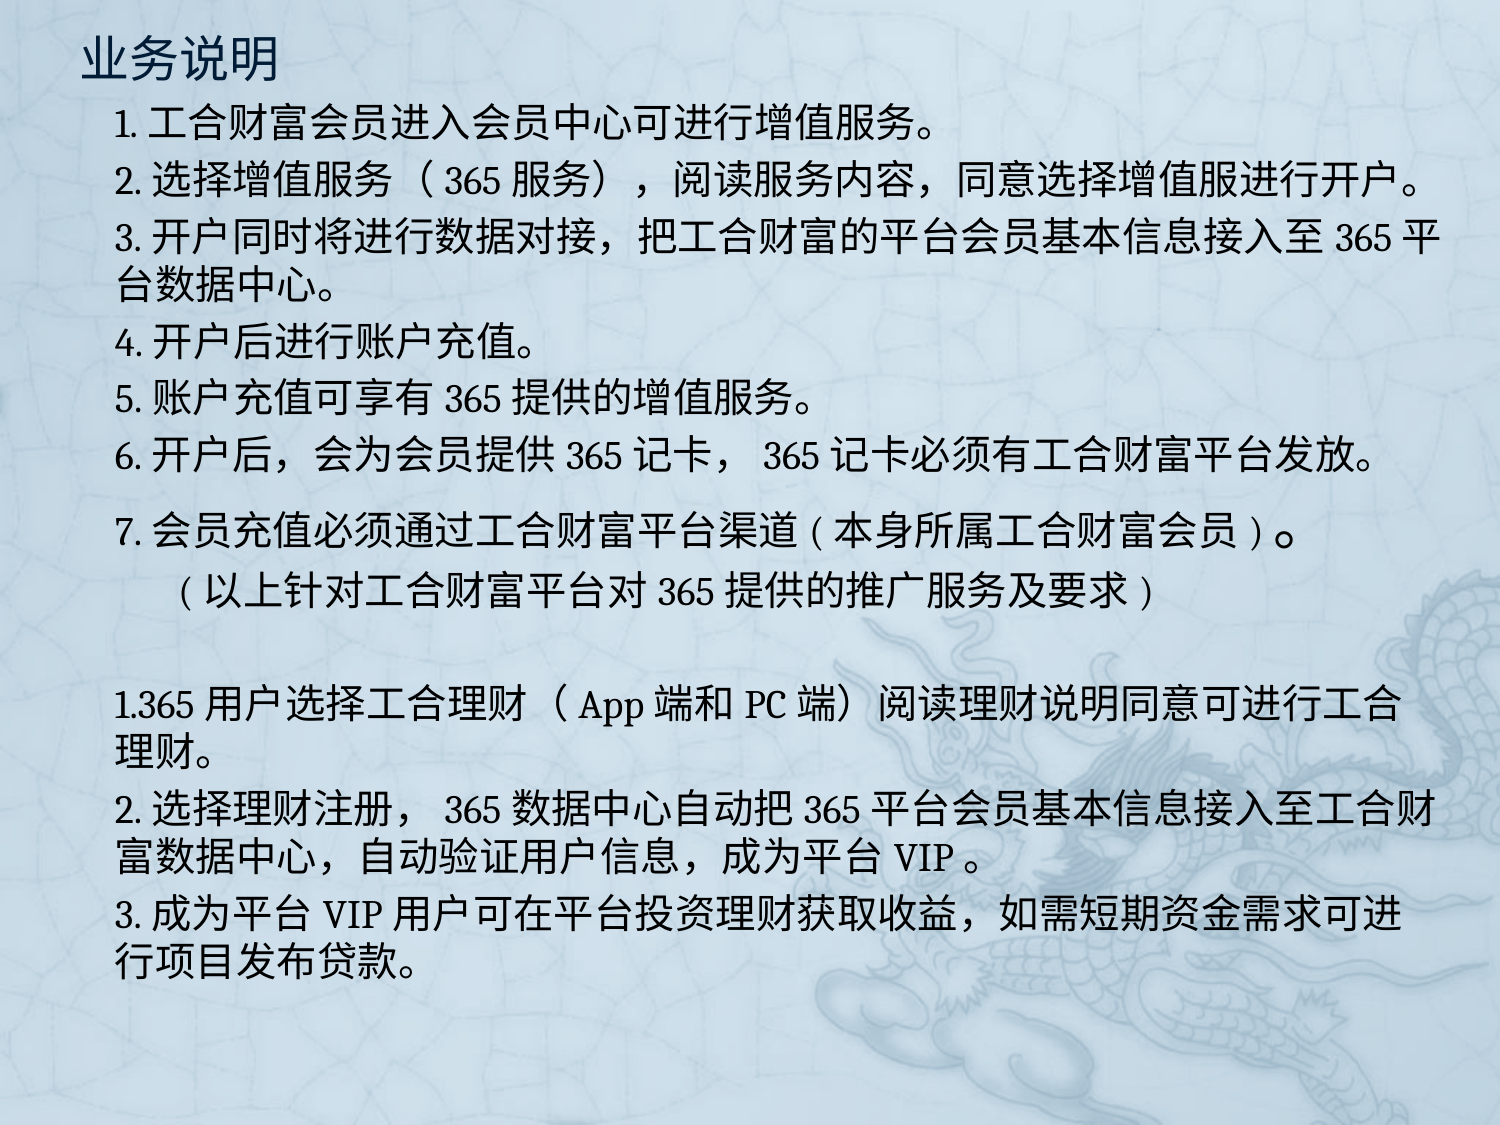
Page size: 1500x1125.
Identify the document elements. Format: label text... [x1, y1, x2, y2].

title 业务说明 [64, 19, 1340, 95]
subtitle 1.工合财富会员进入会员中心可进行增值服务。 2.选择增值服务（365服务），阅读服务内容，同意选择增值服进行开户。 3.开户同时将进行数据对接，把工合财富的平台会员基本信息接入至365平台数据中心。 4.开户后进行账户充值。 5.账户充值可享有365提供的增值服务。 6.开户后，会为会员提供365记卡，365记卡必须有工合财富平台发放。 7.会员充值必须通过工合财富平台渠道(本身所属工合财富会员)。 (以上针对工合财富平台对365提供的推广服务及要求) 1.365用户选择工合理财（App端和PC端）阅读理财说明同意可进行工合理财。 2.选择理财注册，365数据中心自动把365平台会员基本信息接入至工合财富数据中心，自动验证用户信息，成为平台VIP。 3.成为平台VIP用户可在平台投资理财获取收益，如需短期资金需求可进行项目发布贷款。 [100, 90, 1459, 1000]
